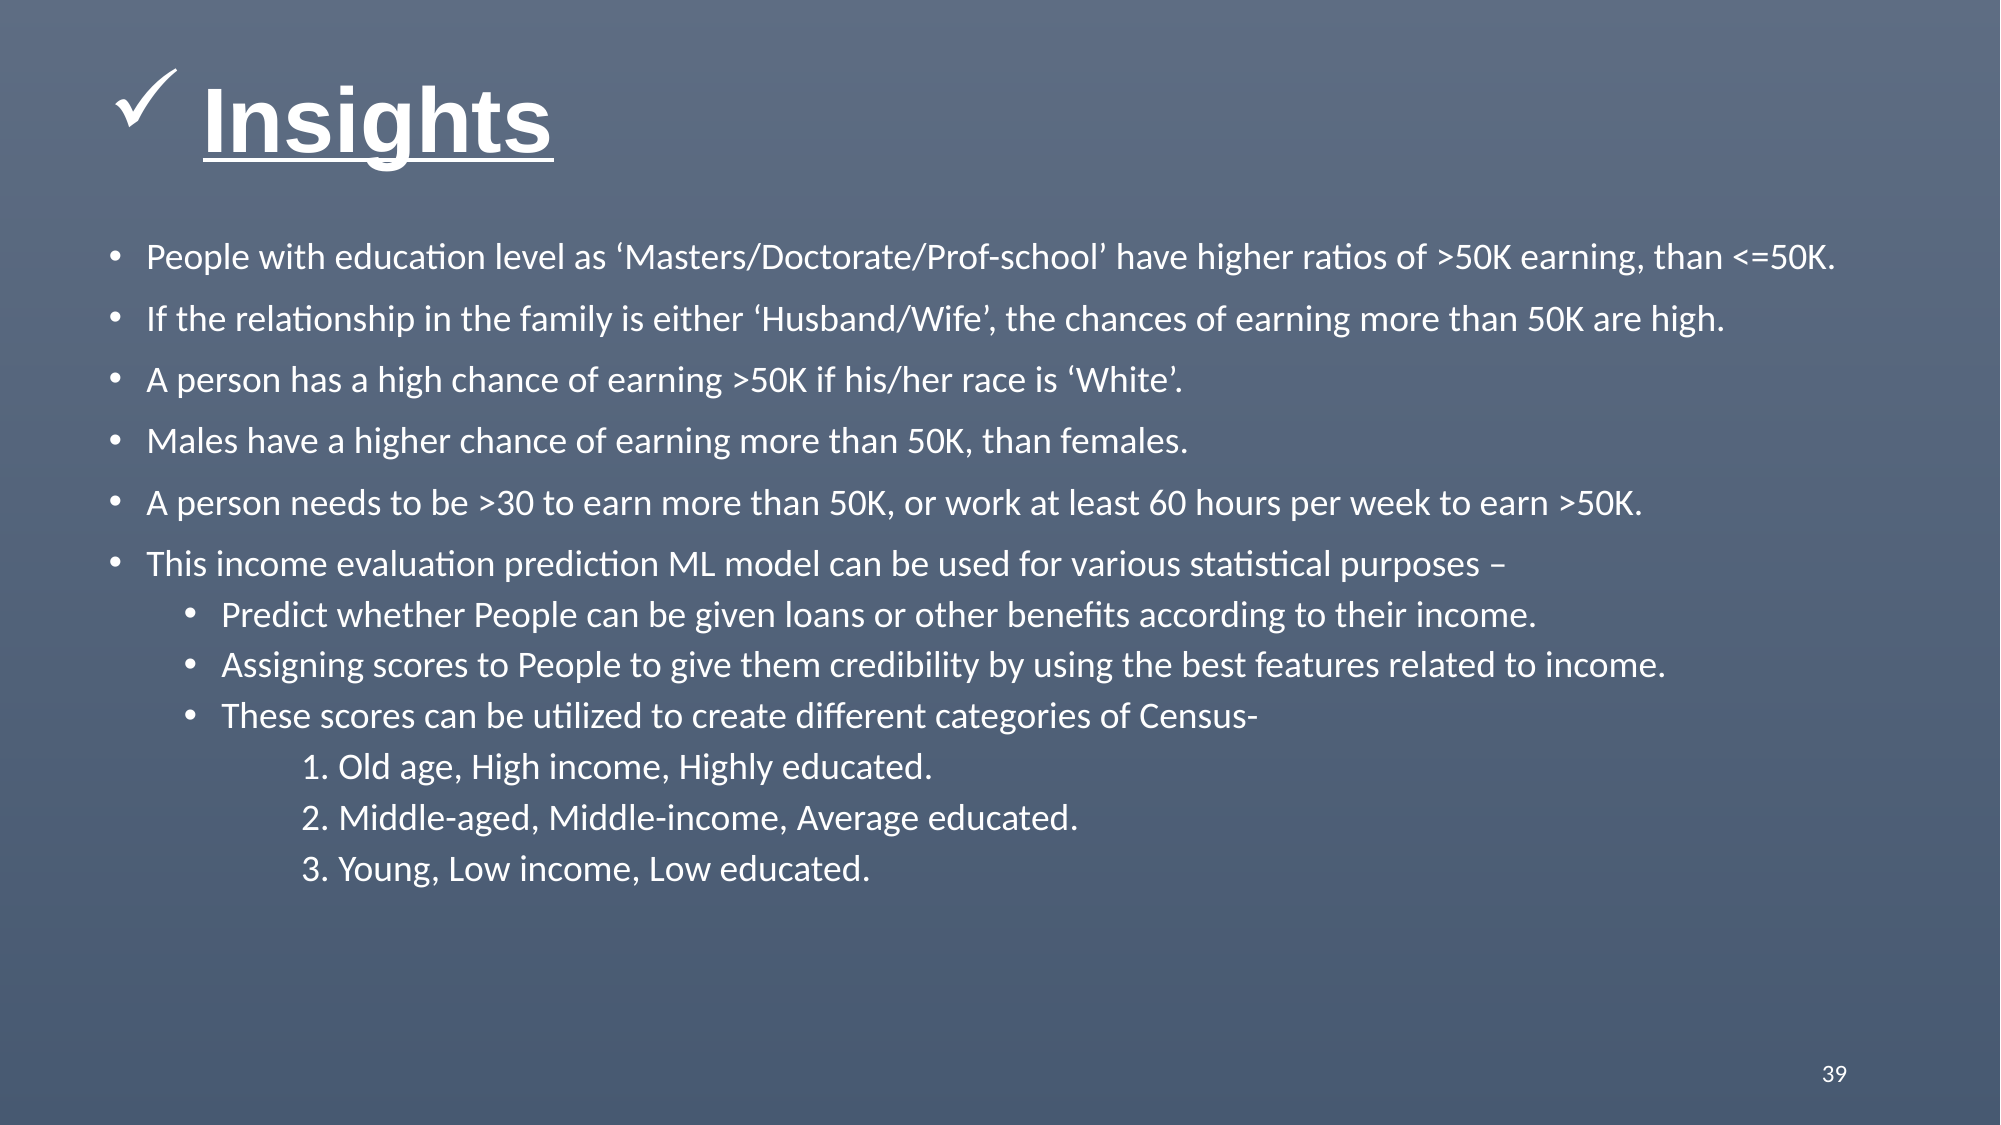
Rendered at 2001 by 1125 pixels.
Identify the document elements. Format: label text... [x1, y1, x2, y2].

list People with education level as ‘Masters/Doctorate/Prof-school’ have higher ratios of >50K earning, than <=50K. If the relationship in the family is either ‘Husband/Wife’, the chances of earning more than 50K are high. A person has a high chance of earning >50K if his/her race is ‘White’. Males have a higher chance of earning more than 50K, than females. A person needs to be >30 to earn more than 50K, or work at least 60 hours per week to earn >50K. This income evaluation prediction ML model can be used for various statistical purposes – Predict whether People can be given loans or other benefits according to their income. Assigning scores to People to give them credibility by using the best features related to income. These scores can be utilized to create different categories of Census- 1. Old age, High income, Highly educated. 2. Middle-aged, Middle-income, Average educated. 3. Young, Low income, Low educated. [93, 229, 1863, 1008]
title Insights [93, 63, 1863, 182]
slide_number 39 [1412, 1042, 1863, 1103]
